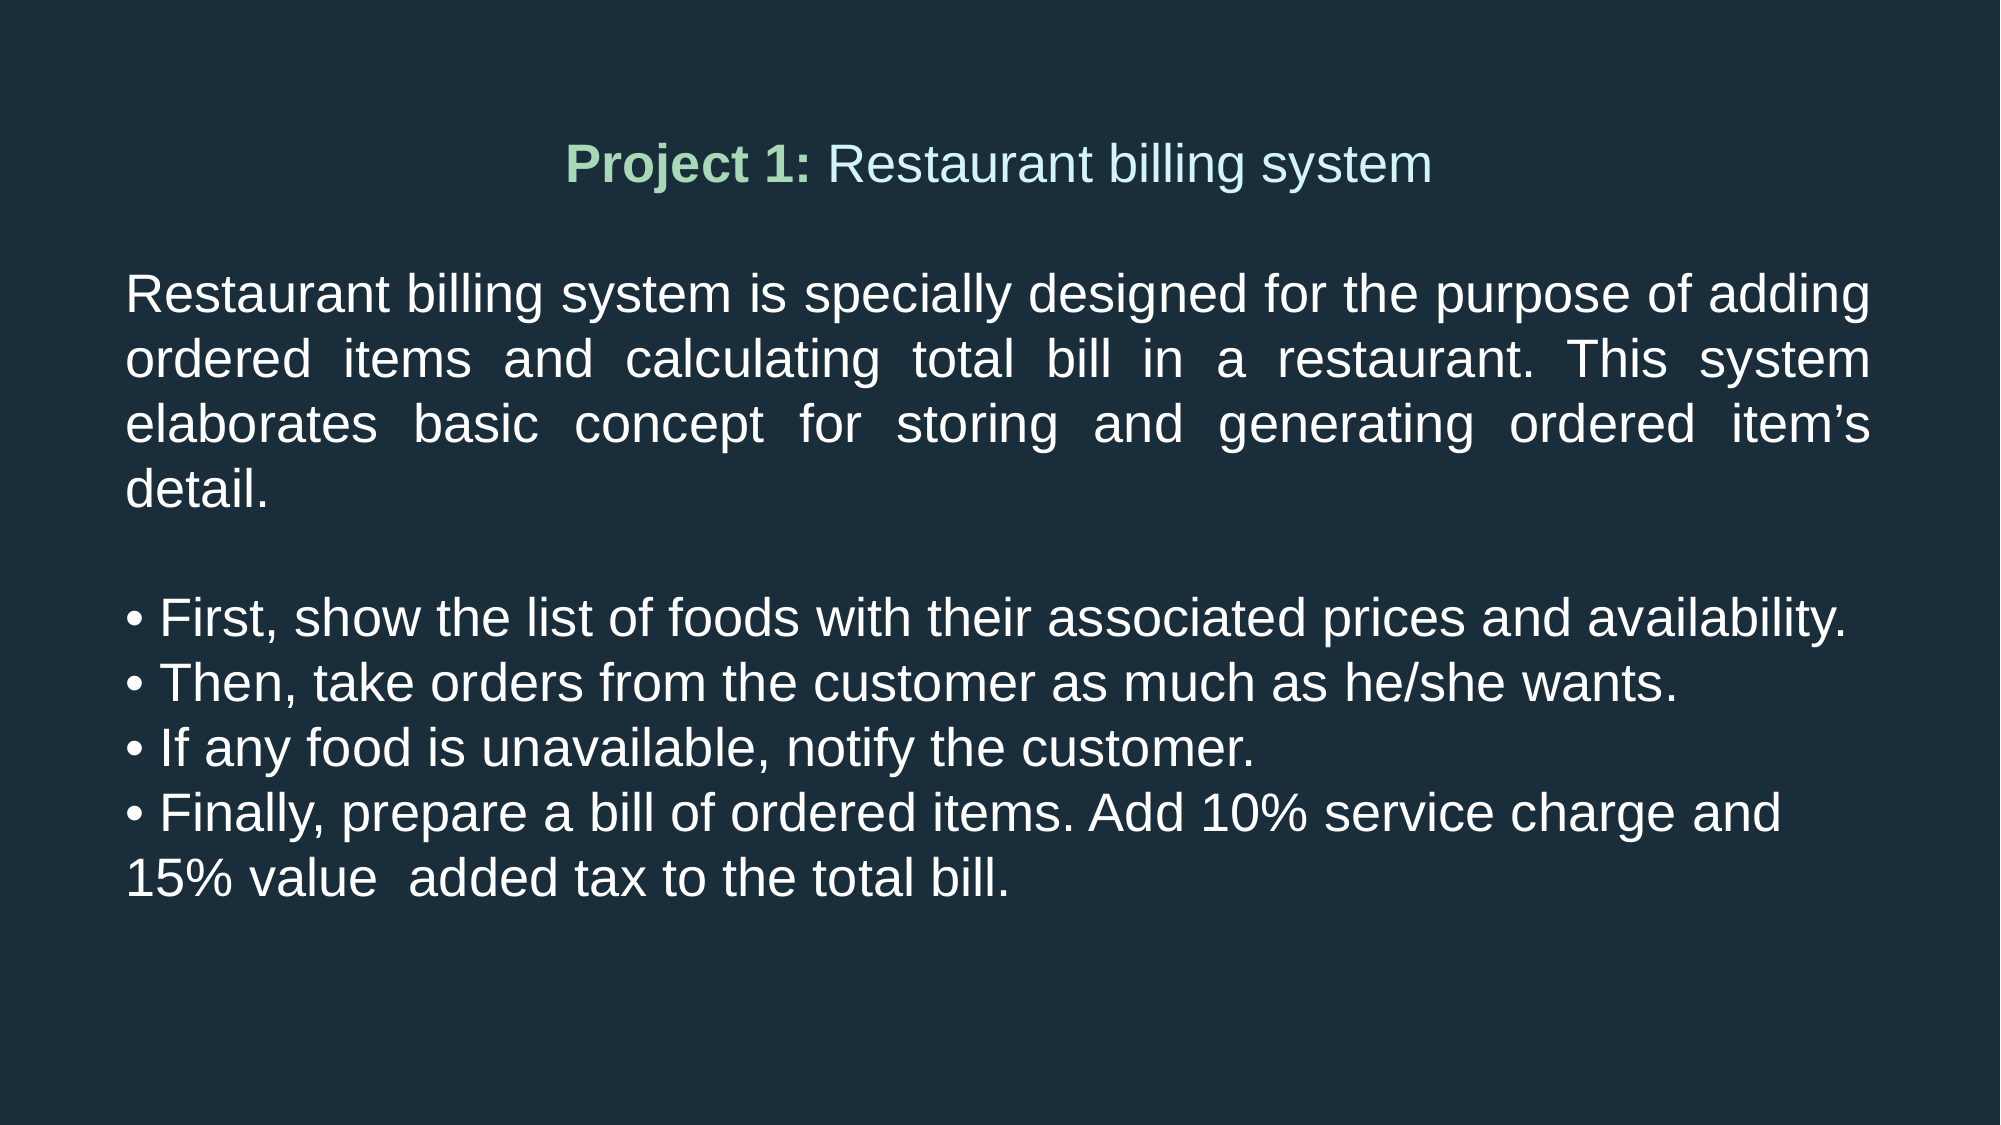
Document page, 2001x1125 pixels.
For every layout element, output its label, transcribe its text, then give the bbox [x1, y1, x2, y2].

text_box Project 1: Restaurant billing system Restaurant billing system is specially designed for the purpose of adding ordered items and calculating total bill in a restaurant. This system elaborates basic concept for storing and generating ordered item’s detail. • First, show the list of foods with their associated prices and availability. • Then, take orders from the customer as much as he/she wants. • If any food is unavailable, notify the customer. • Finally, prepare a bill of ordered items. Add 10% service charge and 15% value added tax to the total bill. [110, 120, 1890, 915]
